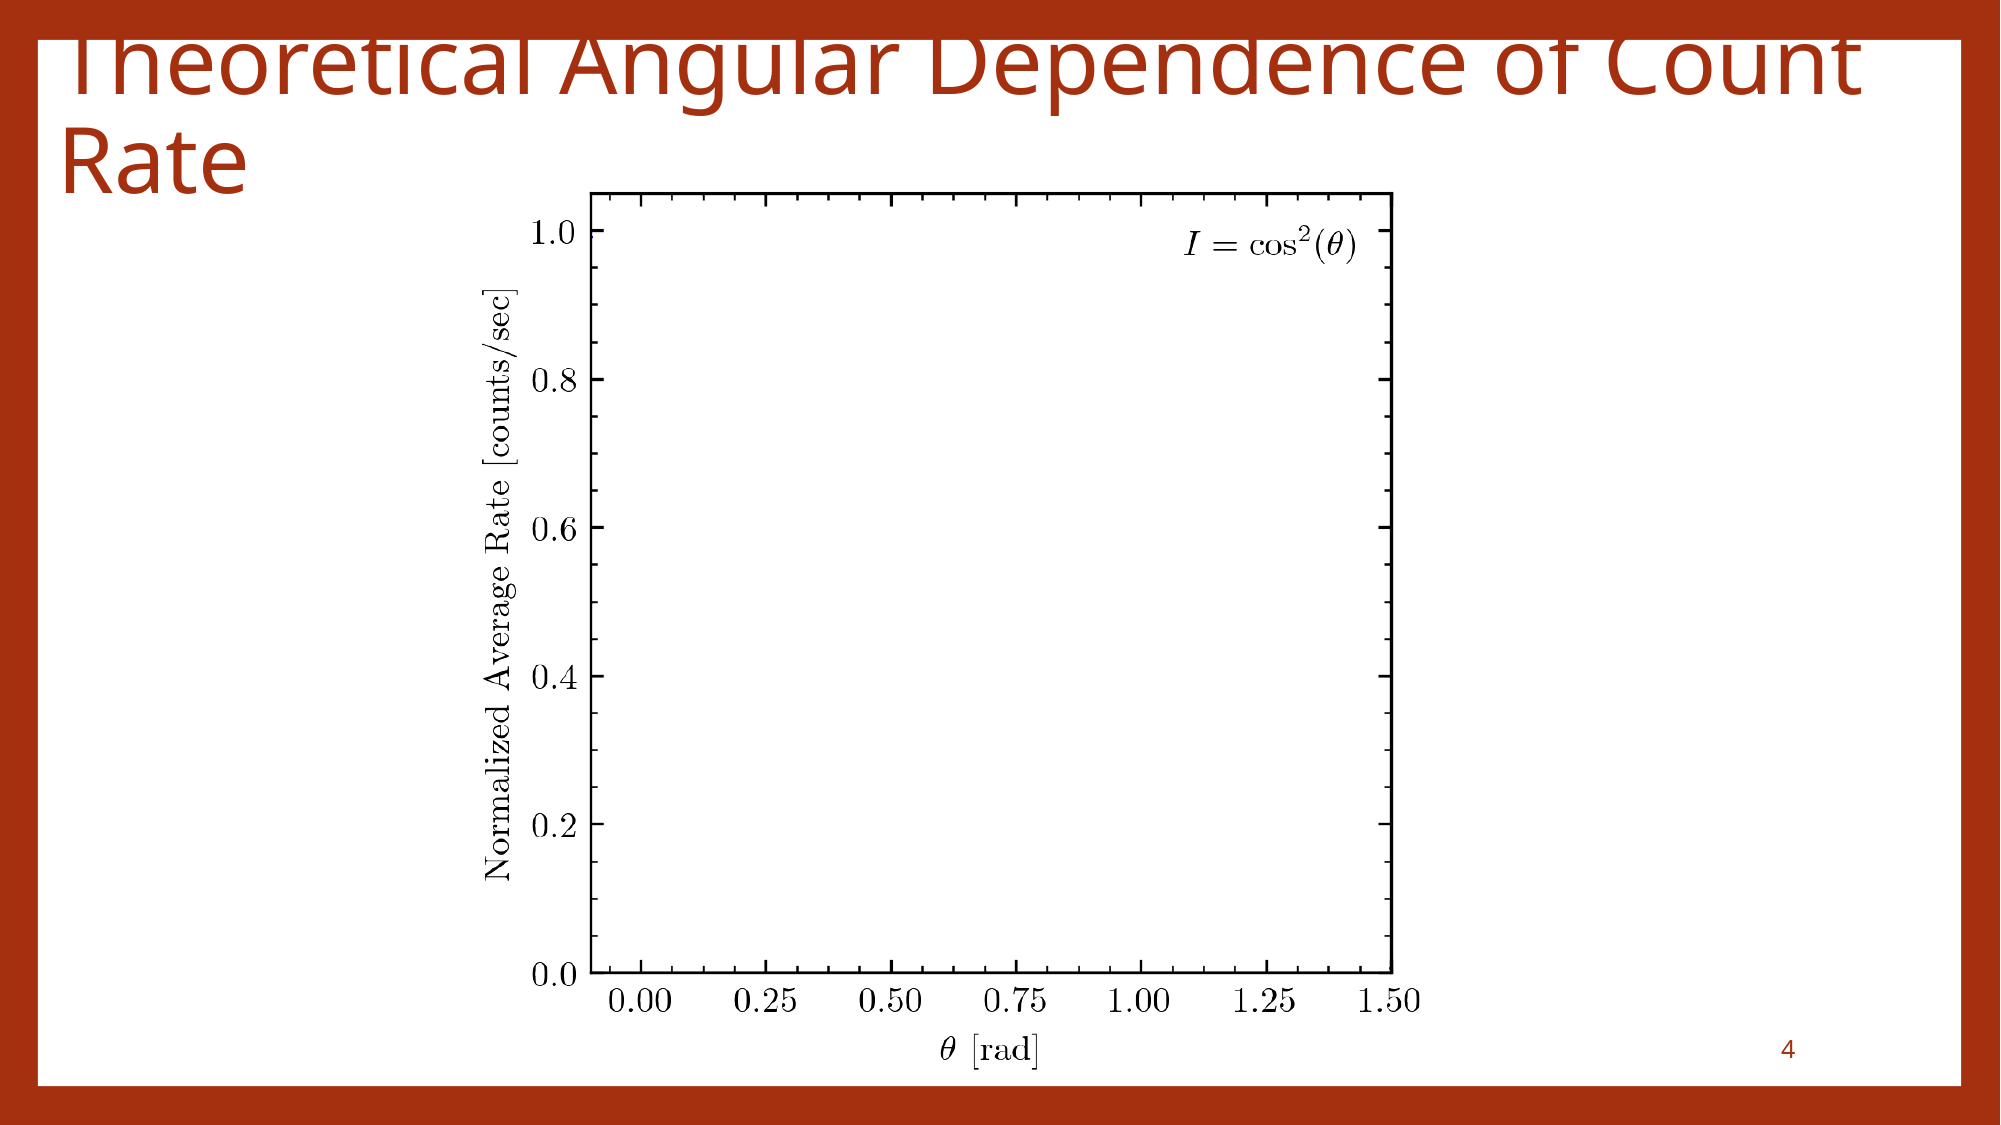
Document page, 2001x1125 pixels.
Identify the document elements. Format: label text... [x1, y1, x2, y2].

slide_number 4 [1530, 1020, 1811, 1081]
title Theoretical Angular Dependence of Count Rate [42, 2, 1918, 226]
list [461, 69, 1494, 1102]
